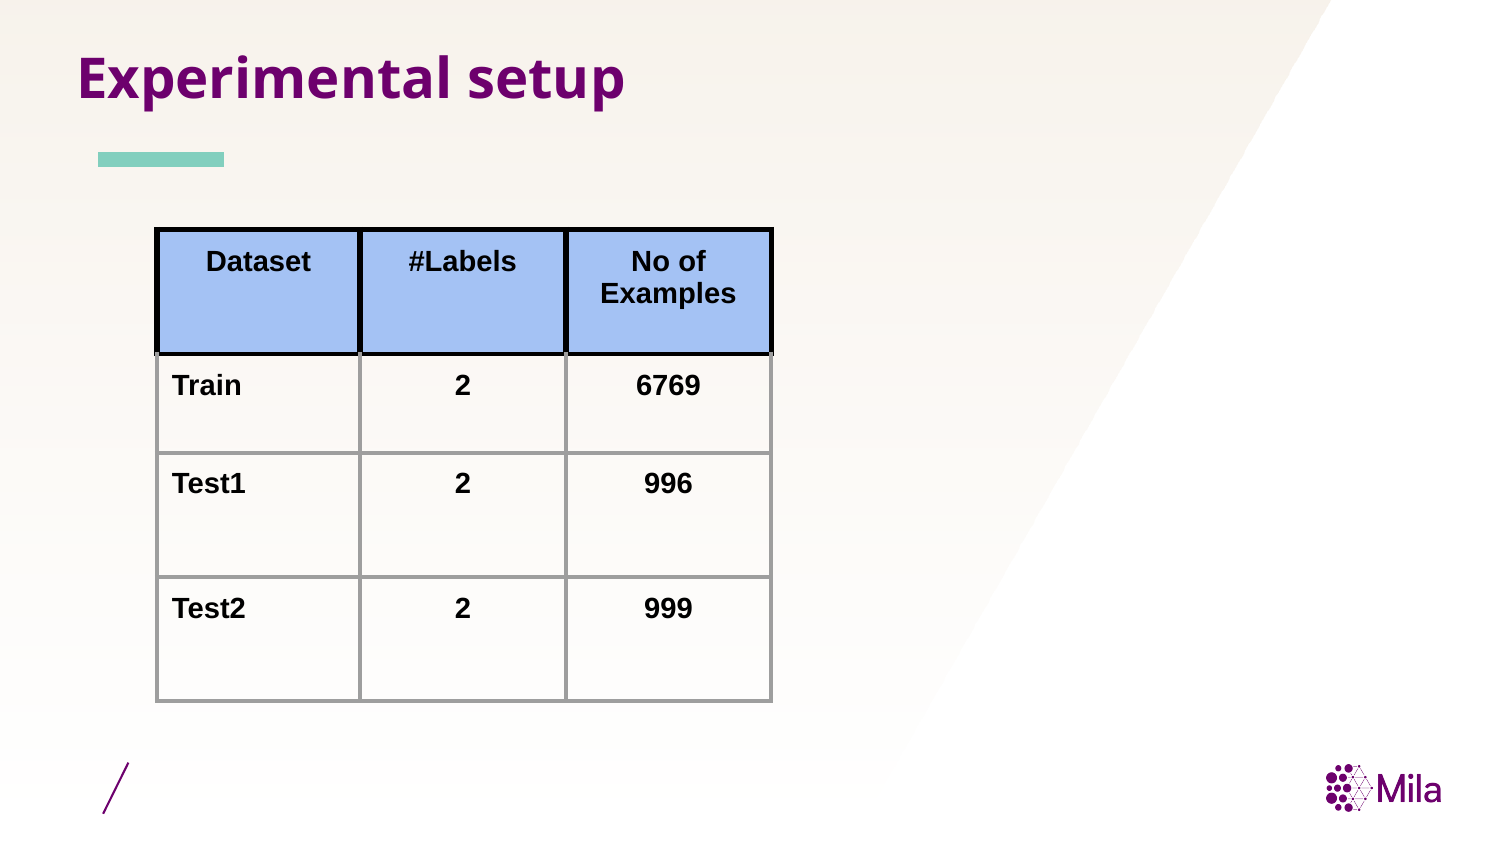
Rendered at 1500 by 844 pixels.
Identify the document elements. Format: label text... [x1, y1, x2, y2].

table_cell 2 [362, 579, 564, 699]
table_header No of Examples [569, 232, 769, 352]
picture [0, 0, 1500, 844]
table_cell 996 [568, 455, 769, 575]
title Experimental setup [75, 27, 1047, 111]
table_cell Test1 [159, 455, 358, 575]
table_cell Train [159, 356, 358, 451]
table_header #Labels [363, 232, 563, 352]
table_header Dataset [160, 232, 357, 352]
table_cell Test2 [159, 579, 358, 699]
table_cell 6769 [568, 356, 769, 451]
table_cell 999 [568, 579, 769, 699]
table_cell 2 [362, 455, 564, 575]
table_cell 2 [362, 356, 564, 451]
